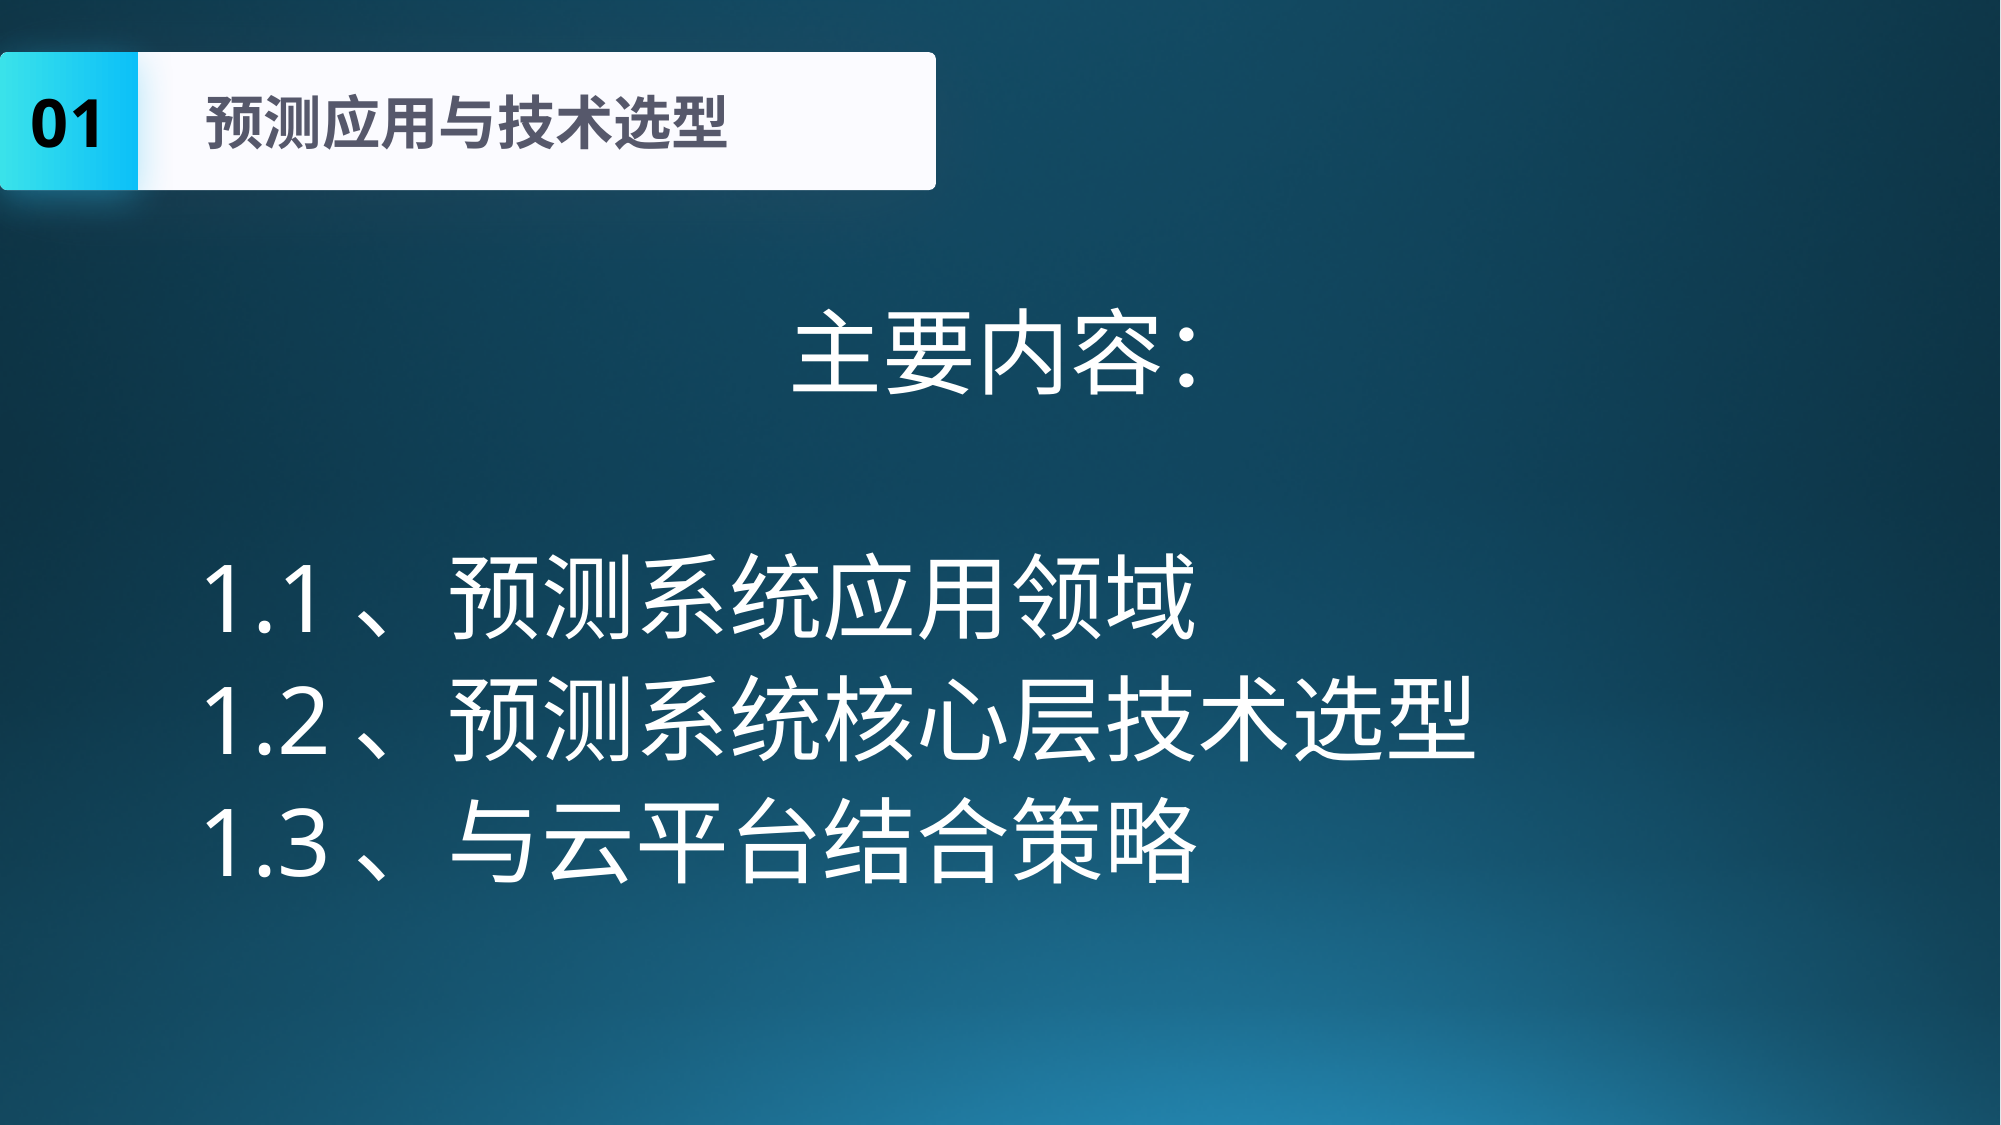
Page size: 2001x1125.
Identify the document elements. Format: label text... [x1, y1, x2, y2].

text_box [0, 52, 936, 191]
list 主要内容： 1.1、预测系统应用领域 1.2、预测系统核心层技术选型 1.3、与云平台结合策略 [183, 299, 1863, 1014]
picture [0, 0, 2001, 1125]
